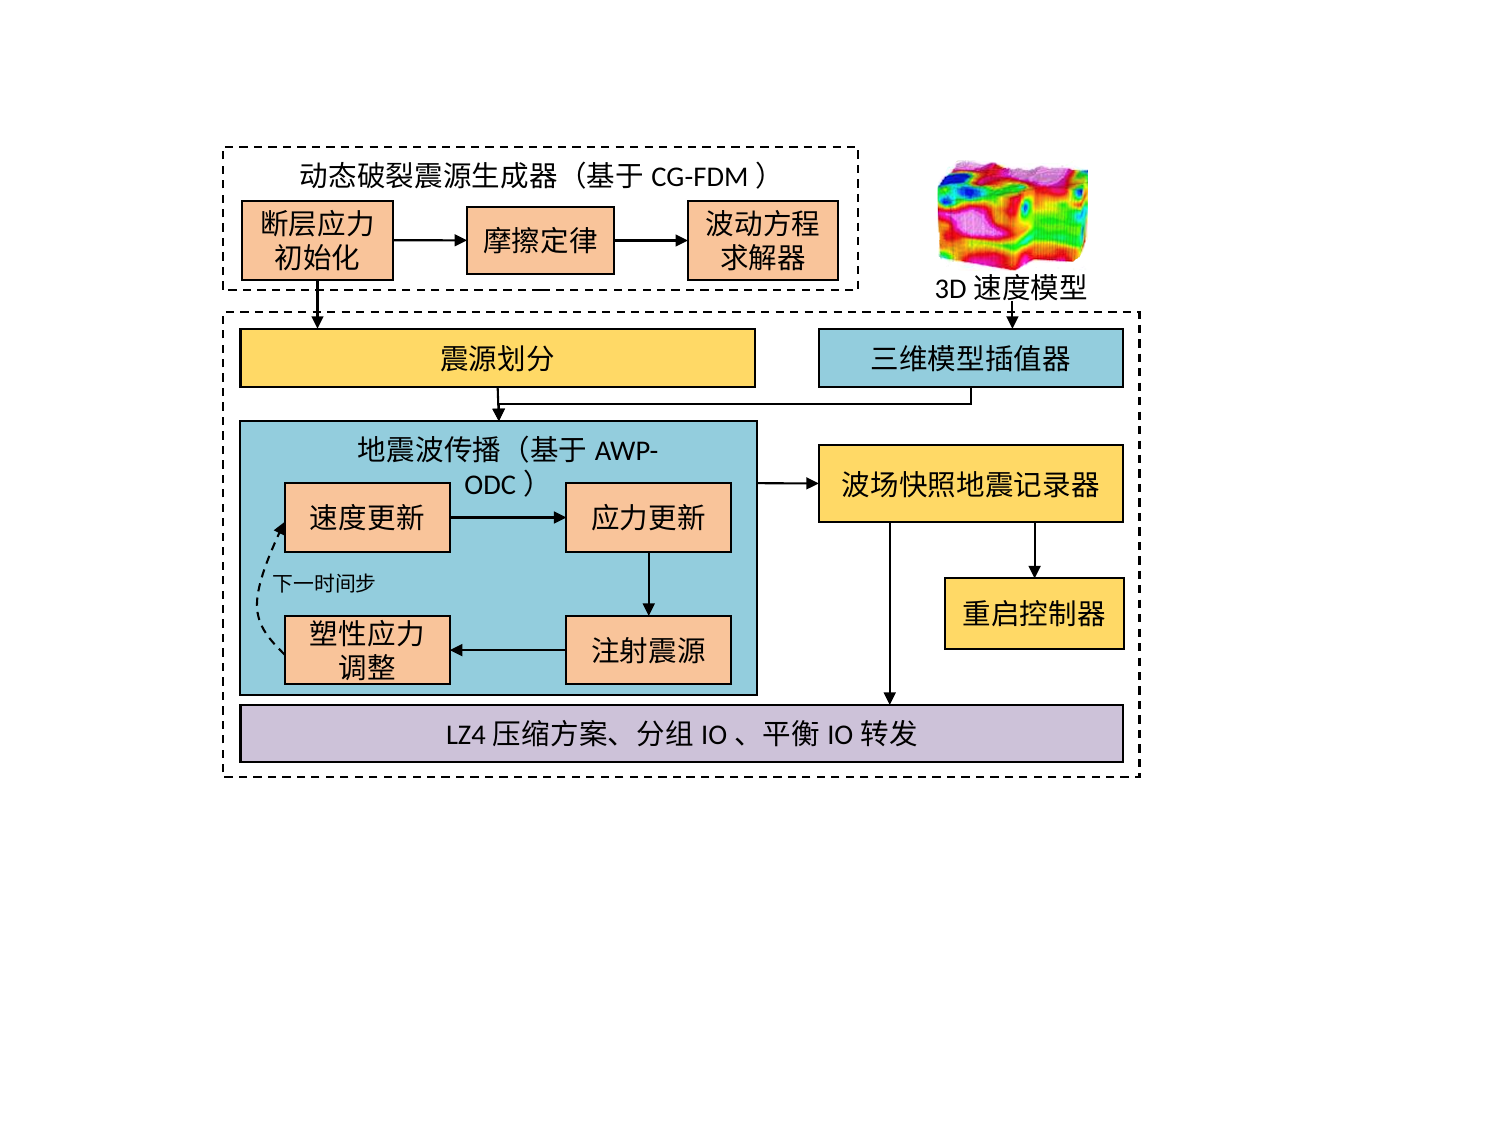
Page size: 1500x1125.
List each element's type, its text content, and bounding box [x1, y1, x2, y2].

text_box [222, 311, 1141, 778]
text_box [222, 146, 859, 291]
text_box 波动方程 求解器 [687, 200, 717, 281]
text_box 断层应力 初始化 [241, 200, 394, 281]
text_box 波动方程 求解器 [752, 200, 839, 281]
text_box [908, 157, 1115, 317]
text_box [717, 167, 752, 641]
text_box 摩擦定律 [466, 206, 615, 275]
